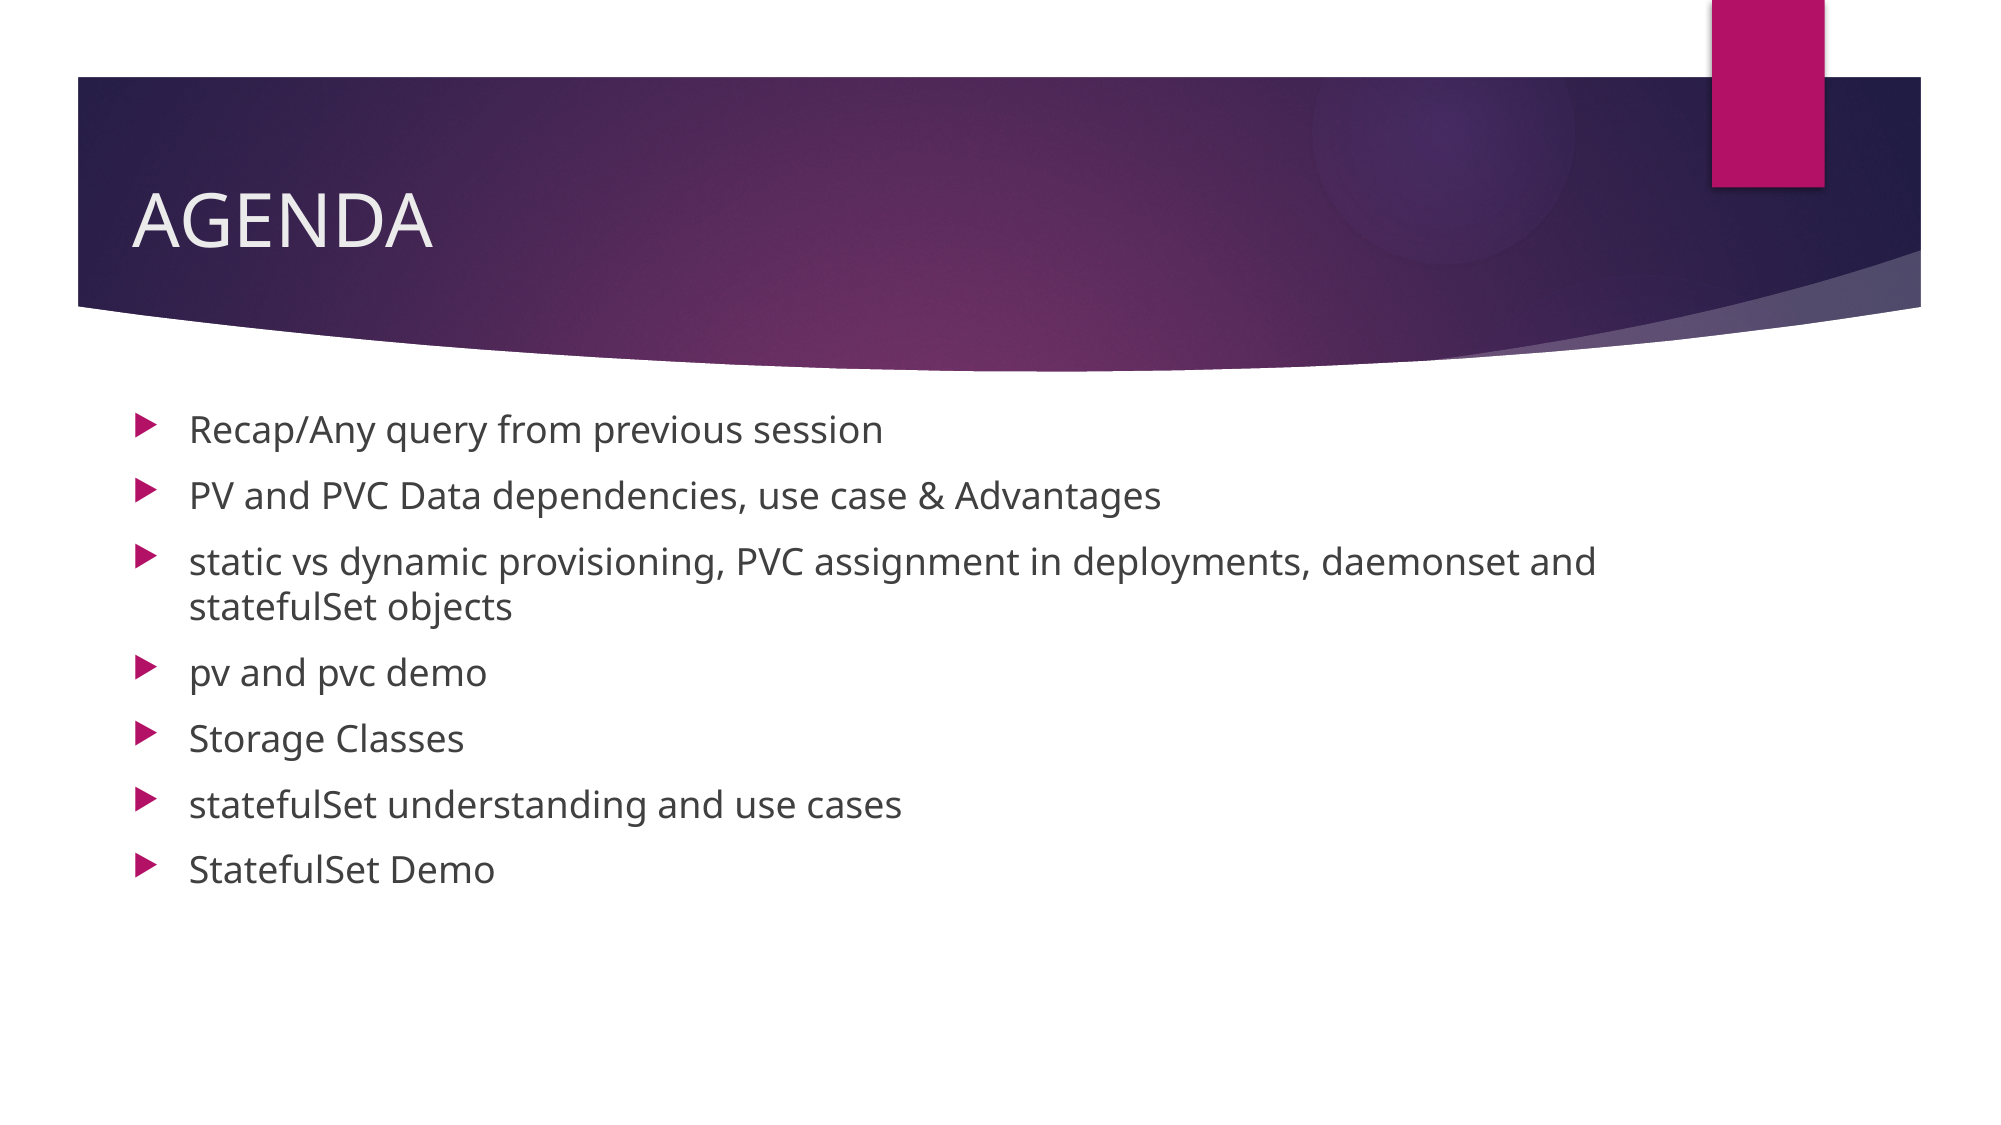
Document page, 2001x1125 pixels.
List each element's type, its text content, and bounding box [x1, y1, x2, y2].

text_box Recap/Any query from previous session PV and PVC Data dependencies, use case & Advantages static vs dynamic provisioning, PVC assignment in deployments, daemonset and statefulSet objects pv and pvc demo Storage Classes statefulSet understanding and use cases StatefulSet Demo [117, 398, 1662, 1011]
title AGENDA [117, 159, 1627, 276]
